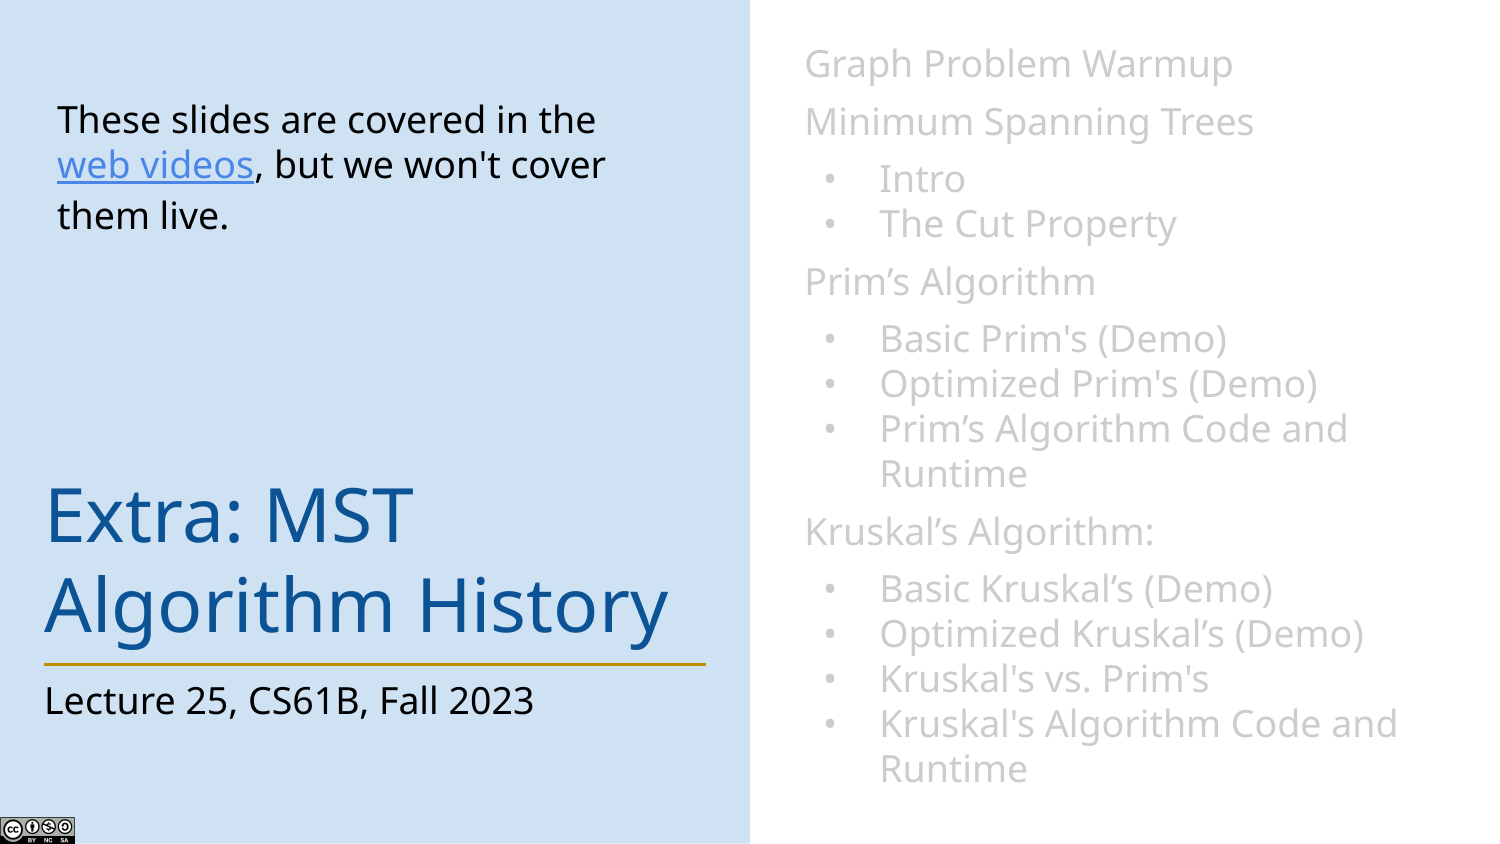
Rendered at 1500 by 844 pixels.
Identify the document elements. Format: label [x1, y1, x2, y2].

picture [0, 817, 75, 844]
subtitle [29, 667, 712, 732]
title [29, 328, 692, 663]
list [789, 65, 1446, 765]
list [42, 60, 699, 273]
